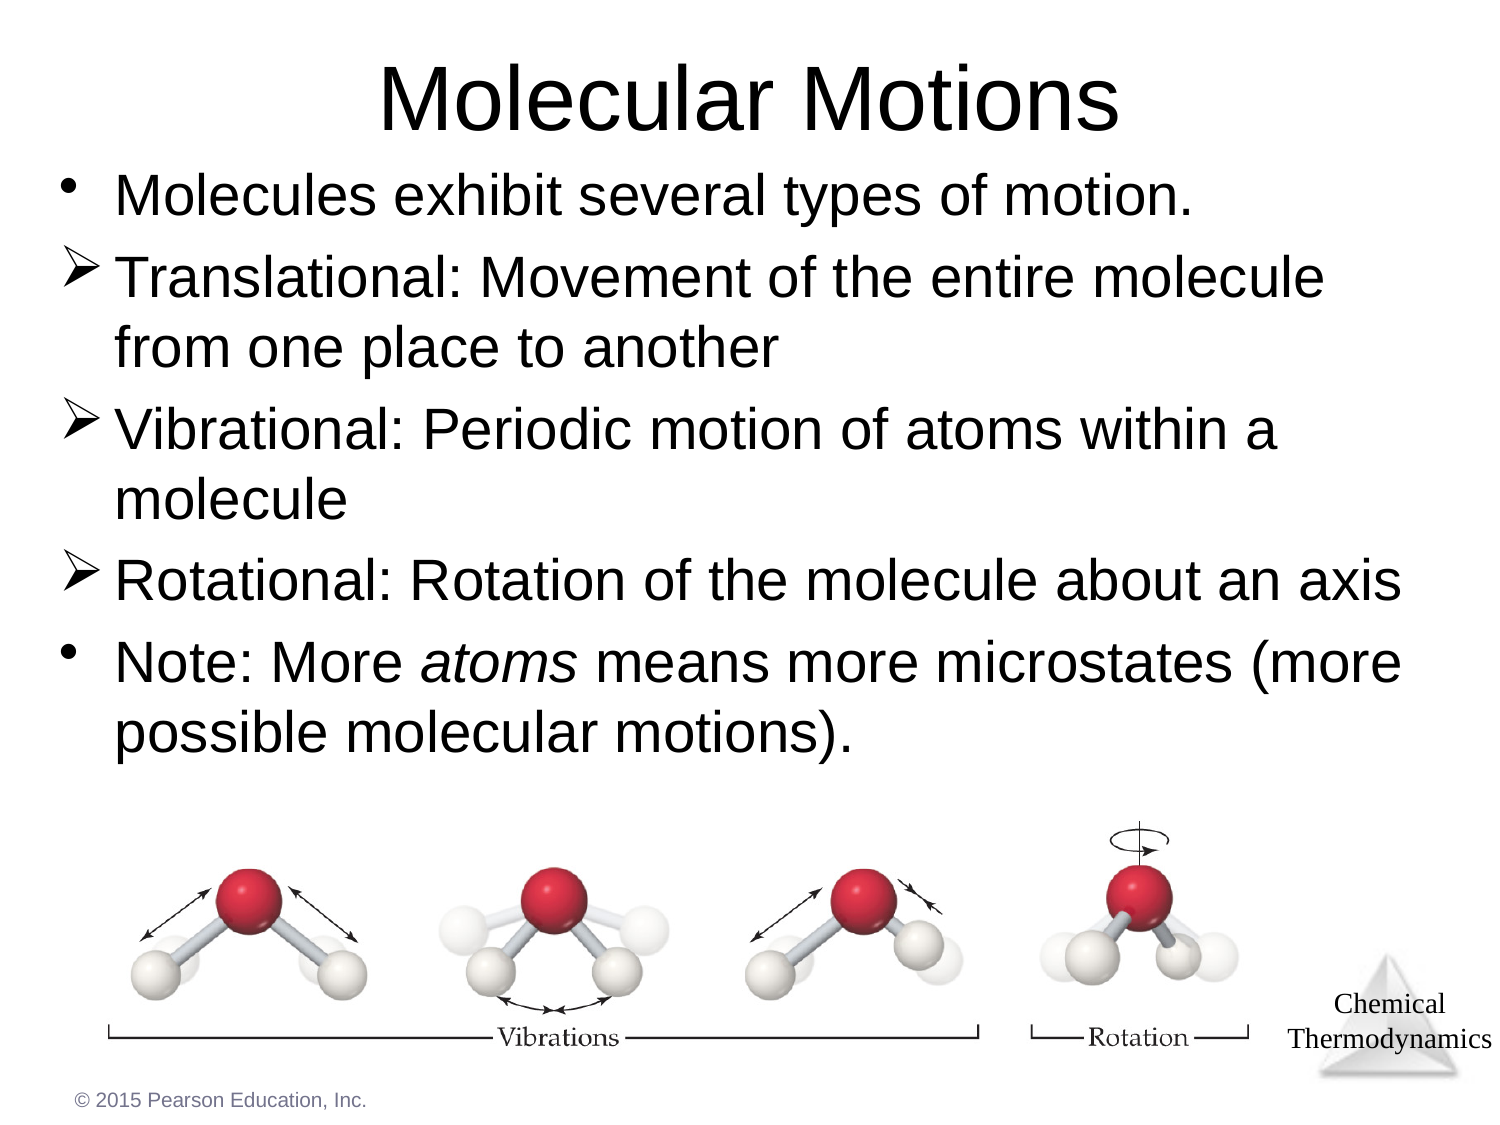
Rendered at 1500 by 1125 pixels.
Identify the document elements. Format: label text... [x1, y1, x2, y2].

picture [99, 812, 1257, 1051]
list Molecules exhibit several types of motion. Translational: Movement of the entire molecule from one place to another Vibrational: Periodic motion of atoms within a molecule Rotational: Rotation of the molecule about an axis Note: More atoms means more microstates (more possible molecular motions). [43, 149, 1457, 813]
title Molecular Motions [0, 0, 1500, 188]
picture [1275, 900, 1500, 1125]
